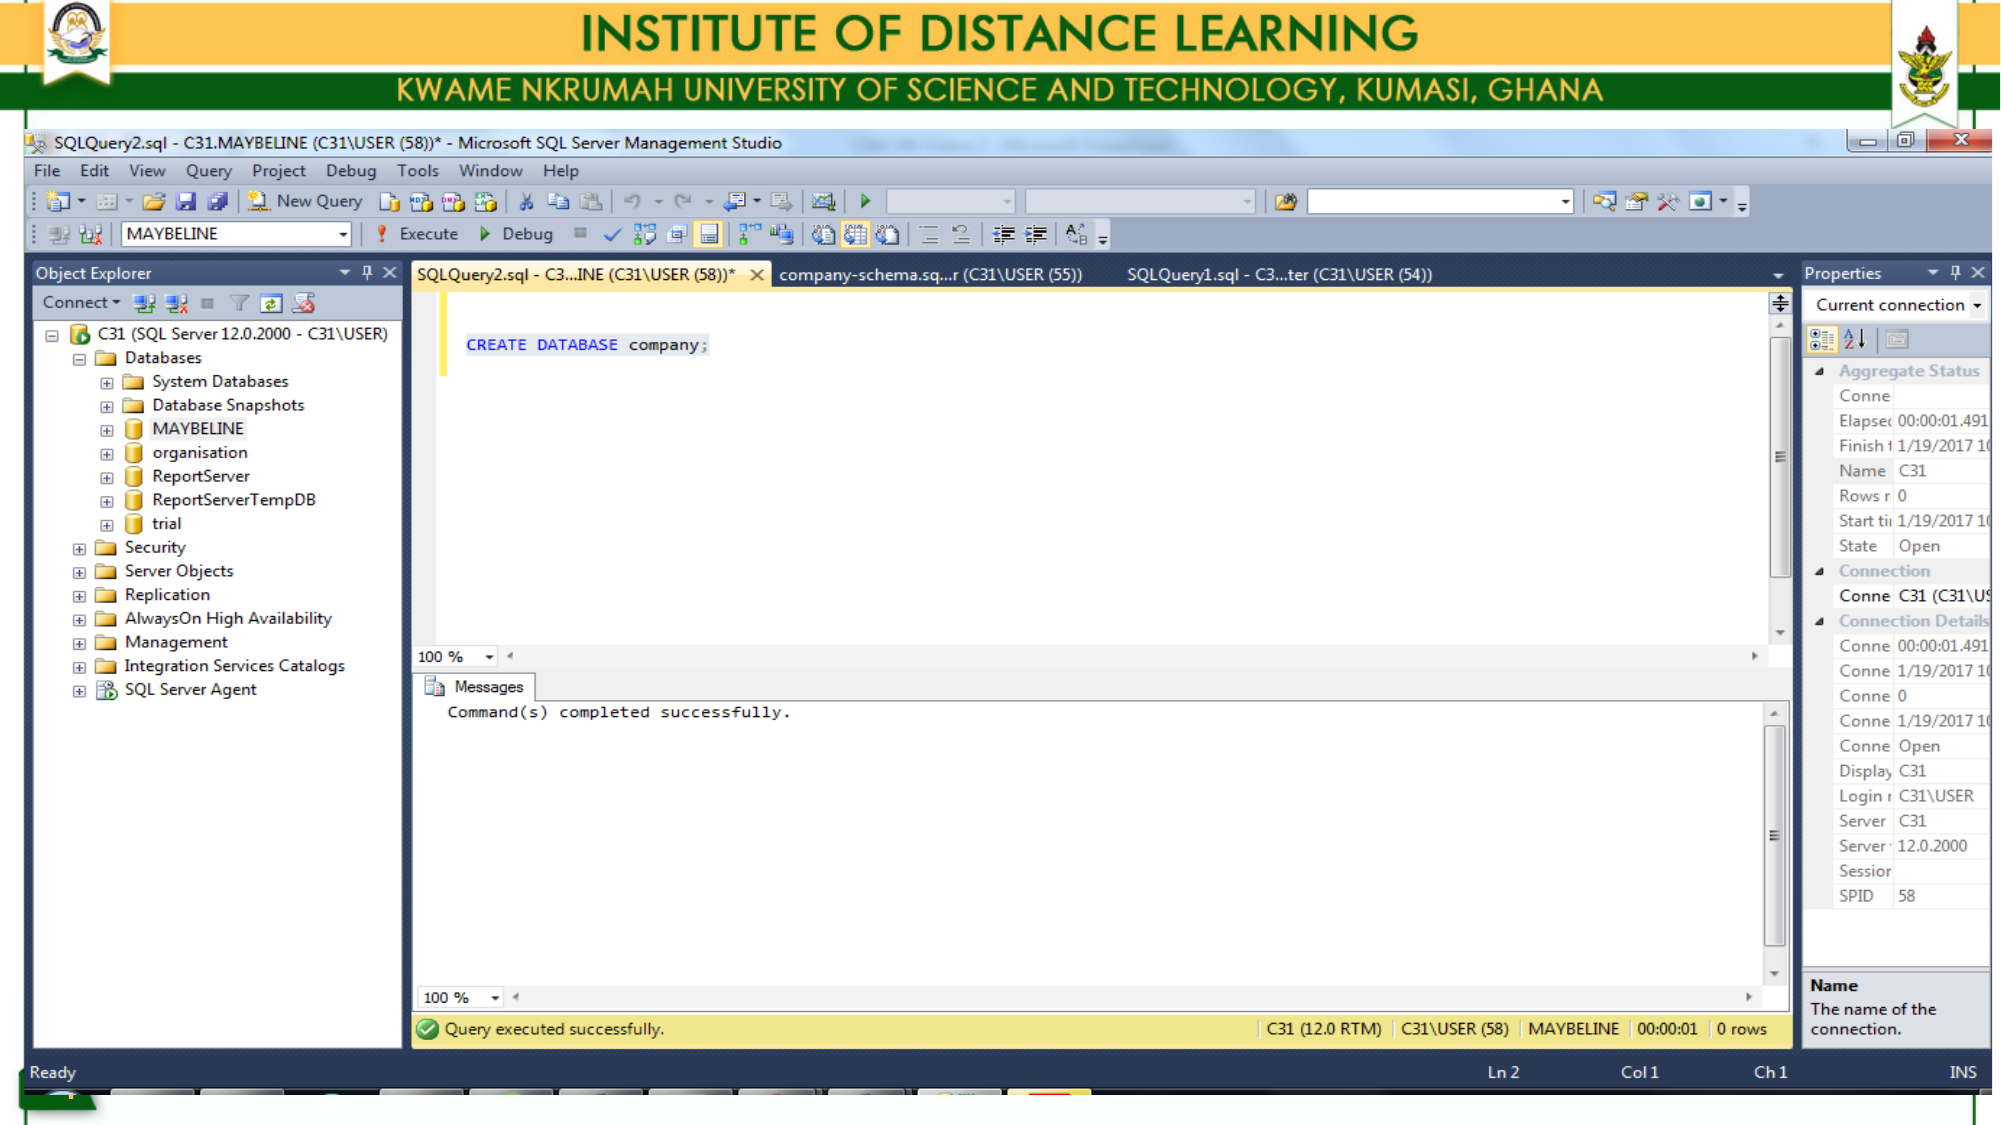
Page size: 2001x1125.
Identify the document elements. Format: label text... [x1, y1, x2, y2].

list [24, 129, 1993, 1095]
slide_number 3 [24, 1095, 92, 1121]
picture [0, 0, 2001, 1125]
